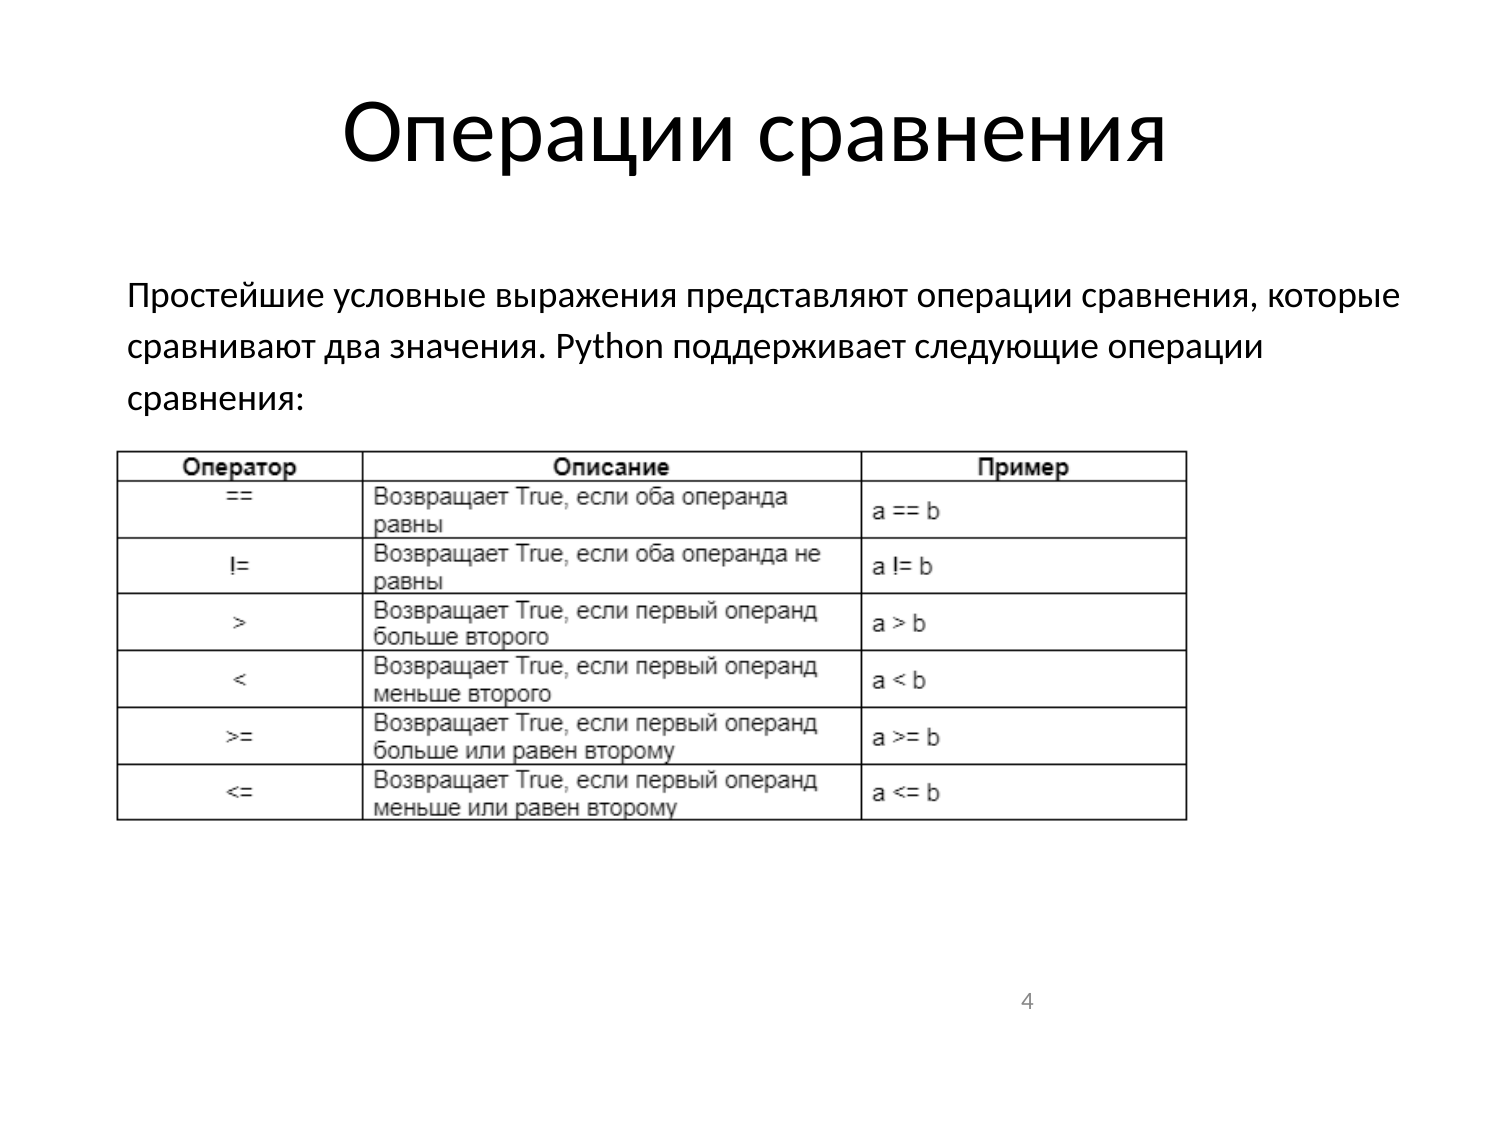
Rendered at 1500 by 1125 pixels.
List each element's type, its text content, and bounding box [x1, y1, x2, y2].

picture [111, 443, 1195, 830]
slide_number ‹#› [698, 969, 1049, 1030]
text_box Простейшие условные выражения представляют операции сравнения, которые сравнивают два значения. Python поддерживает следующие операции сравнения: [112, 255, 1459, 634]
title Операции сравнения [41, 30, 1471, 219]
